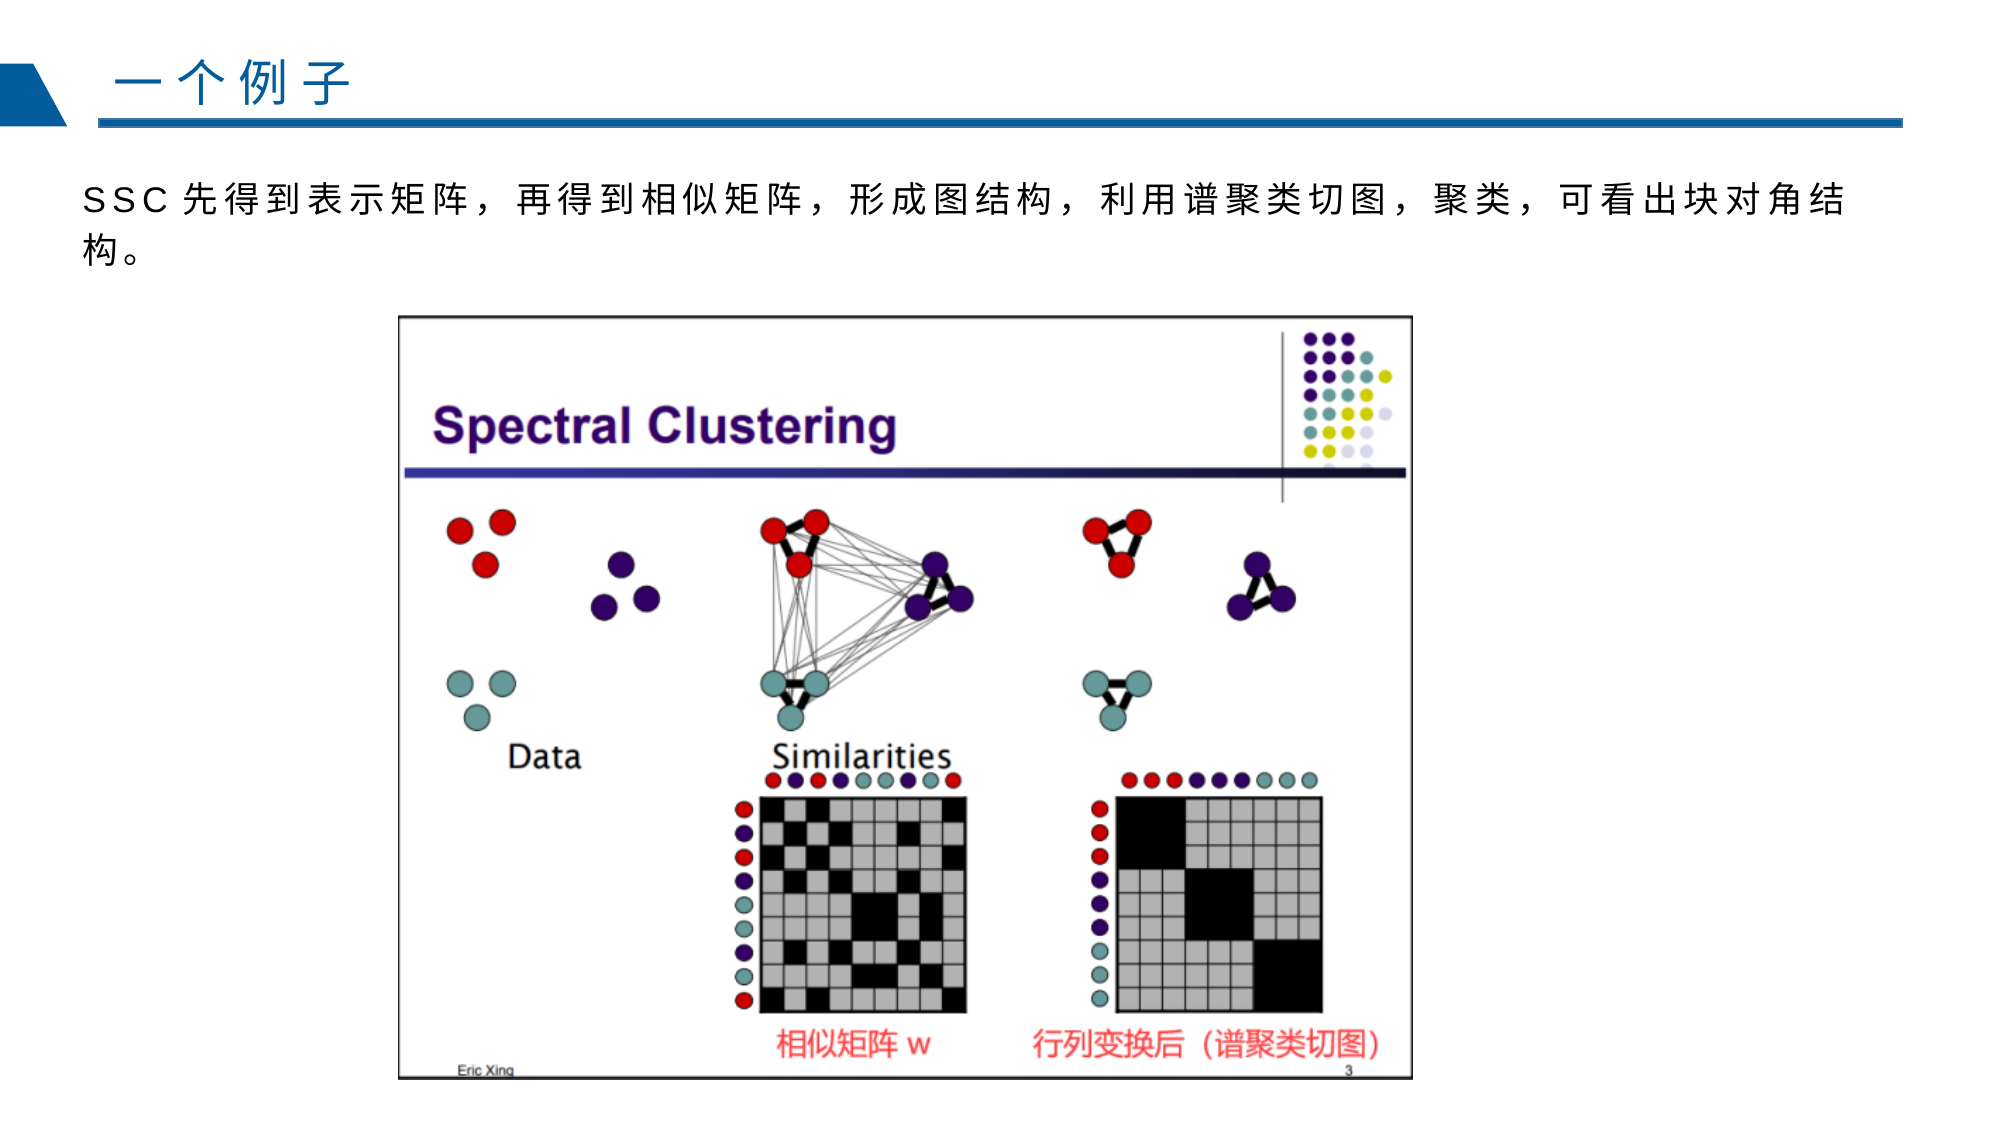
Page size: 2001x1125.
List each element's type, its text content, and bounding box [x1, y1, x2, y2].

title 一个例子 [98, 39, 1339, 123]
picture [398, 315, 1413, 1080]
list SSC先得到表示矩阵，再得到相似矩阵，形成图结构，利用谱聚类切图，聚类，可看出块对角结构。 [67, 160, 1885, 279]
